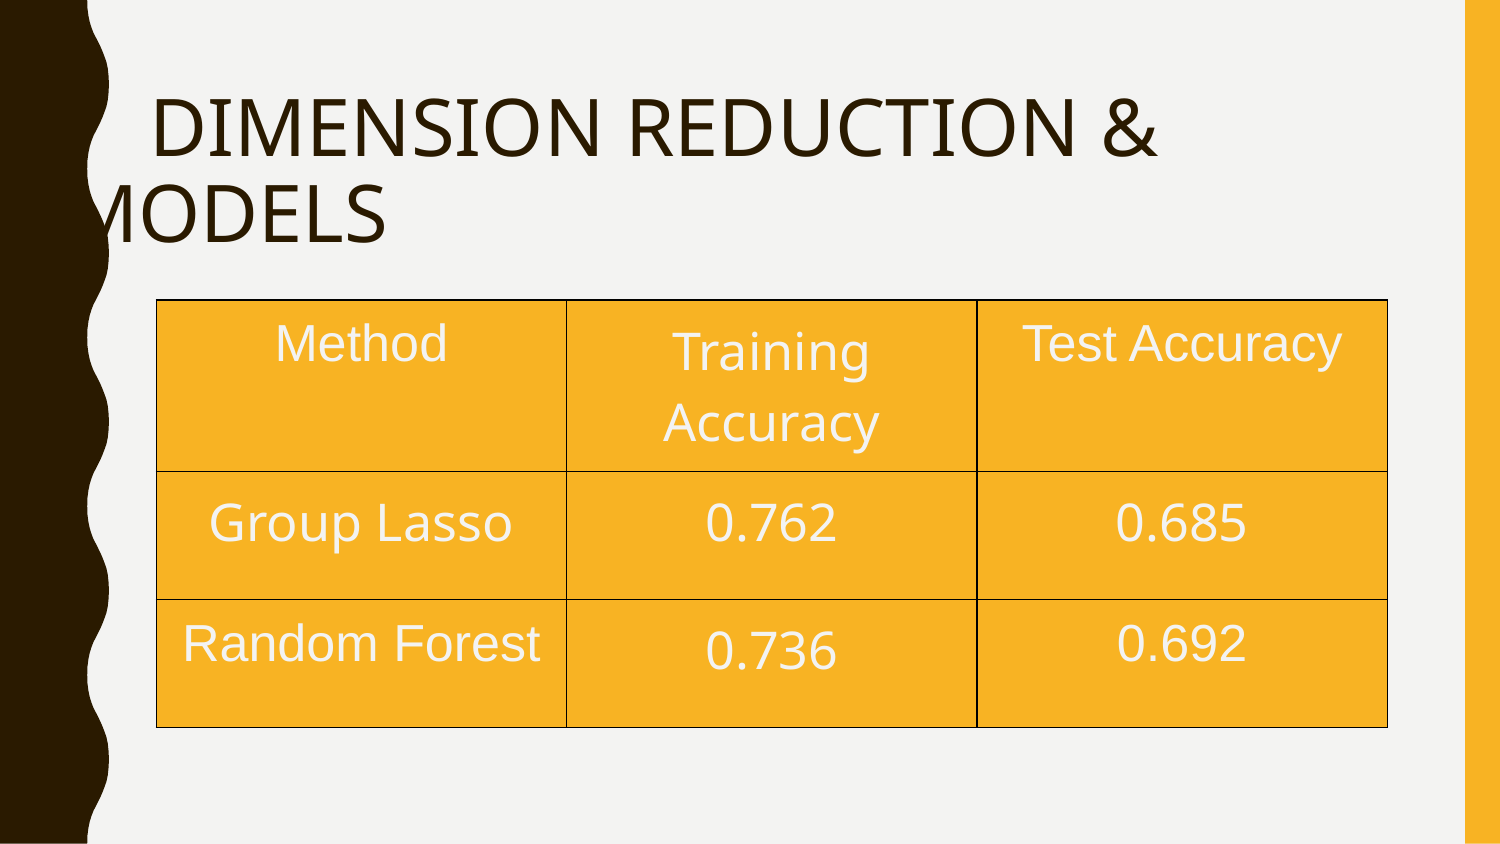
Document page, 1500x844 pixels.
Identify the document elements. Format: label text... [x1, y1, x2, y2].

table_cell Random Forest [157, 600, 566, 727]
table_cell 0.762 [567, 472, 976, 599]
list [51, 202, 1449, 750]
table_cell 0.736 [567, 600, 976, 727]
table_header Method [157, 301, 566, 471]
table_header Test Accuracy [978, 301, 1387, 471]
table_header Training Accuracy [567, 301, 976, 471]
table_cell 0.685 [978, 472, 1387, 599]
table_cell 0.692 [978, 600, 1387, 727]
title DIMENSION REDUCTION & MODELS [51, 72, 1449, 167]
table_cell Group Lasso [157, 472, 566, 599]
